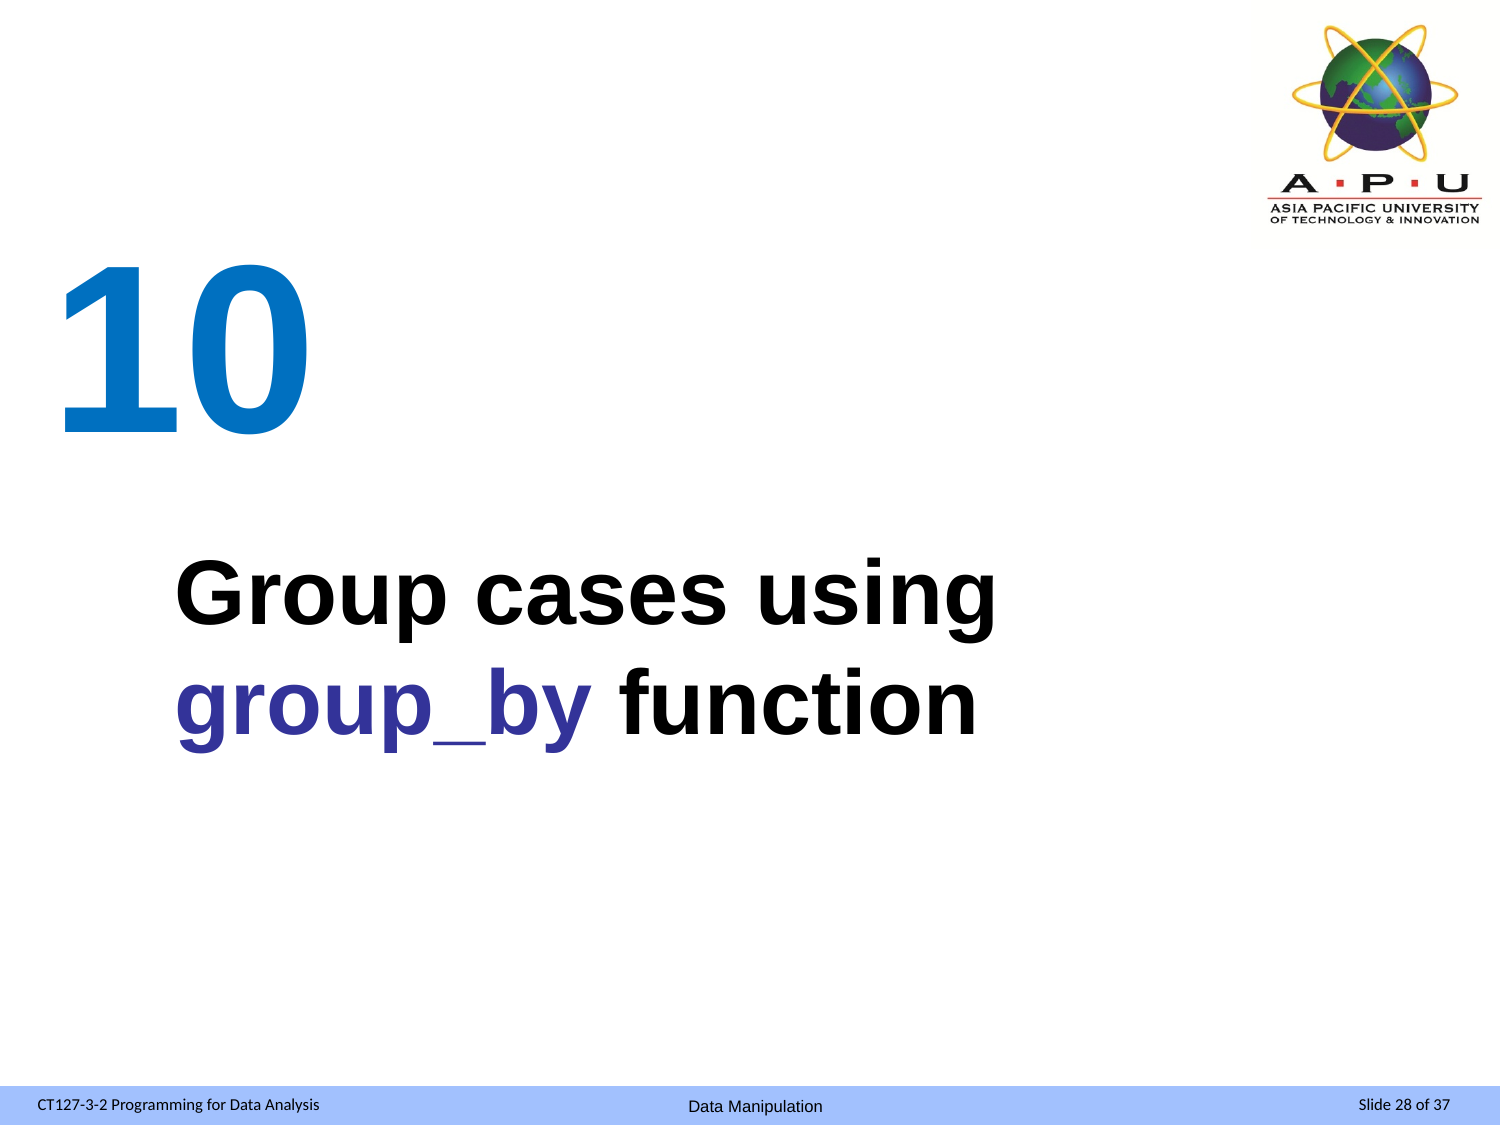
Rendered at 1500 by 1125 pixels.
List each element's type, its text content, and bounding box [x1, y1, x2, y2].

text_box 10 [34, 184, 332, 488]
picture [1251, 0, 1500, 249]
text_box Group cases using group_by function [160, 525, 1424, 760]
